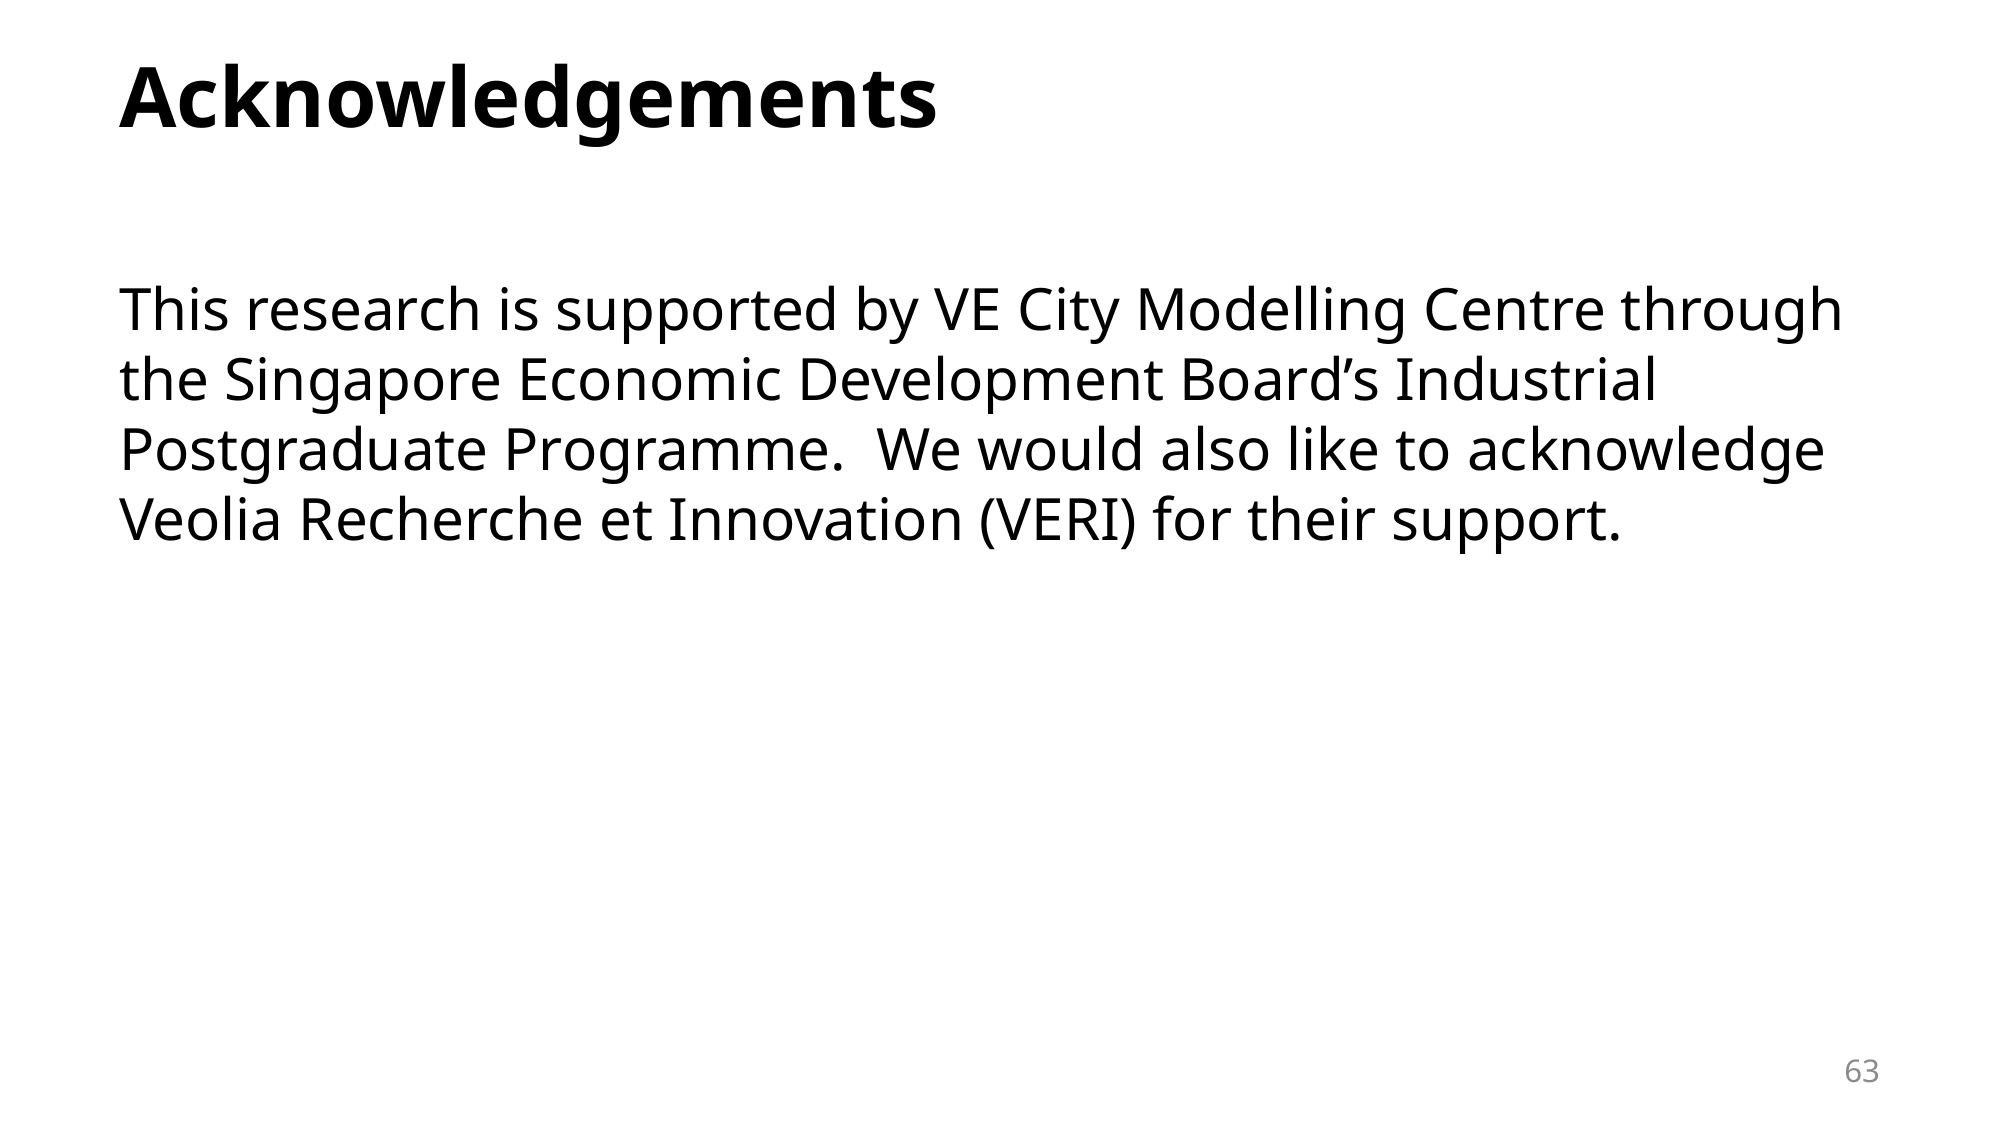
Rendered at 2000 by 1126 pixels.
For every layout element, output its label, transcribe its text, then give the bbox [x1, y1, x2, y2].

title Acknowledgements [99, 0, 1900, 188]
slide_number 63 [1433, 1042, 1900, 1103]
list This research is supported by VE City Modelling Centre through the Singapore Economic Development Board’s Industrial Postgraduate Programme. We would also like to acknowledge Veolia Recherche et Innovation (VERI) for their support. [99, 262, 1900, 1006]
